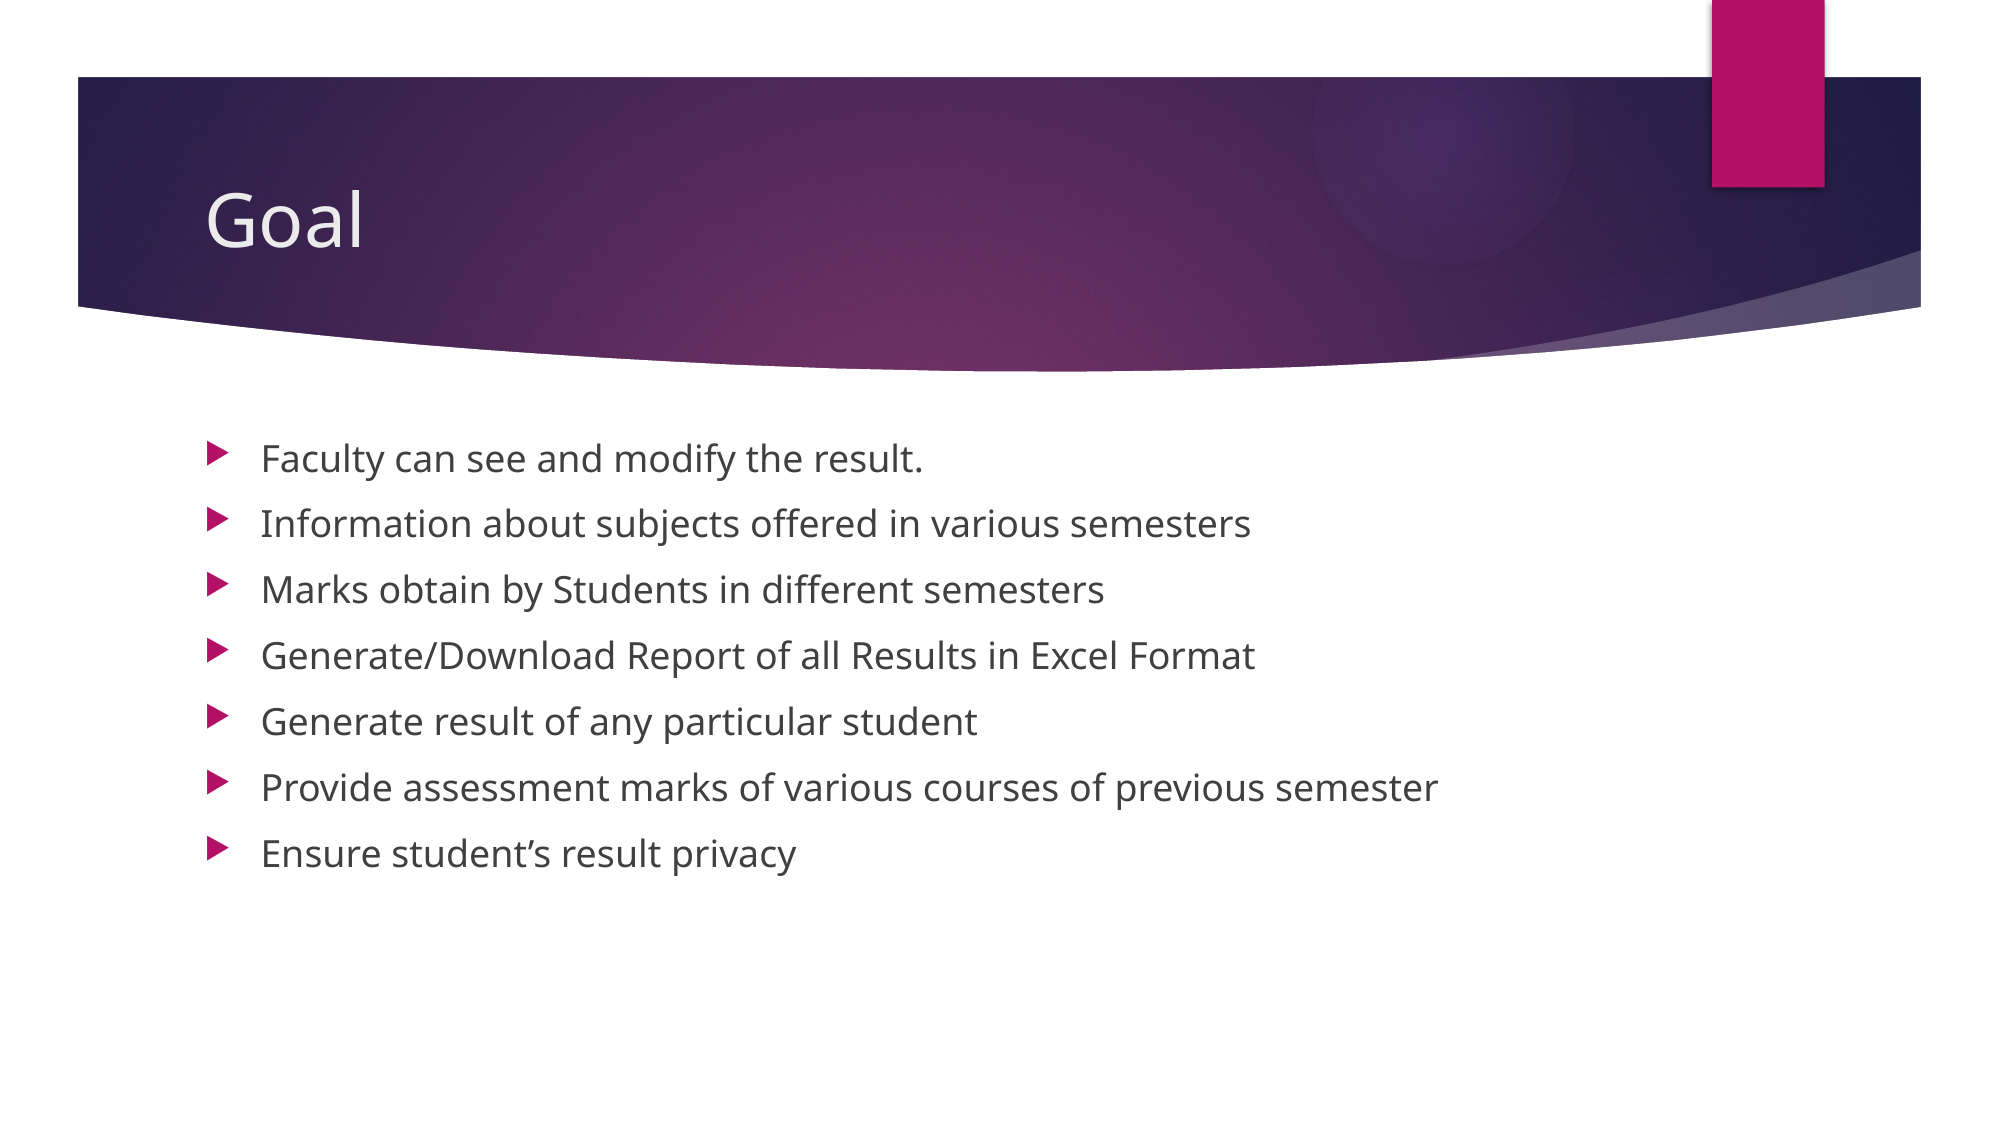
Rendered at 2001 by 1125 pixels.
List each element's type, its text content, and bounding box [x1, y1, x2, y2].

title Goal [189, 159, 1627, 276]
list Faculty can see and modify the result. Information about subjects offered in various semesters Marks obtain by Students in different semesters Generate/Download Report of all Results in Excel Format Generate result of any particular student Provide assessment marks of various courses of previous semester Ensure student’s result privacy [189, 427, 1638, 988]
